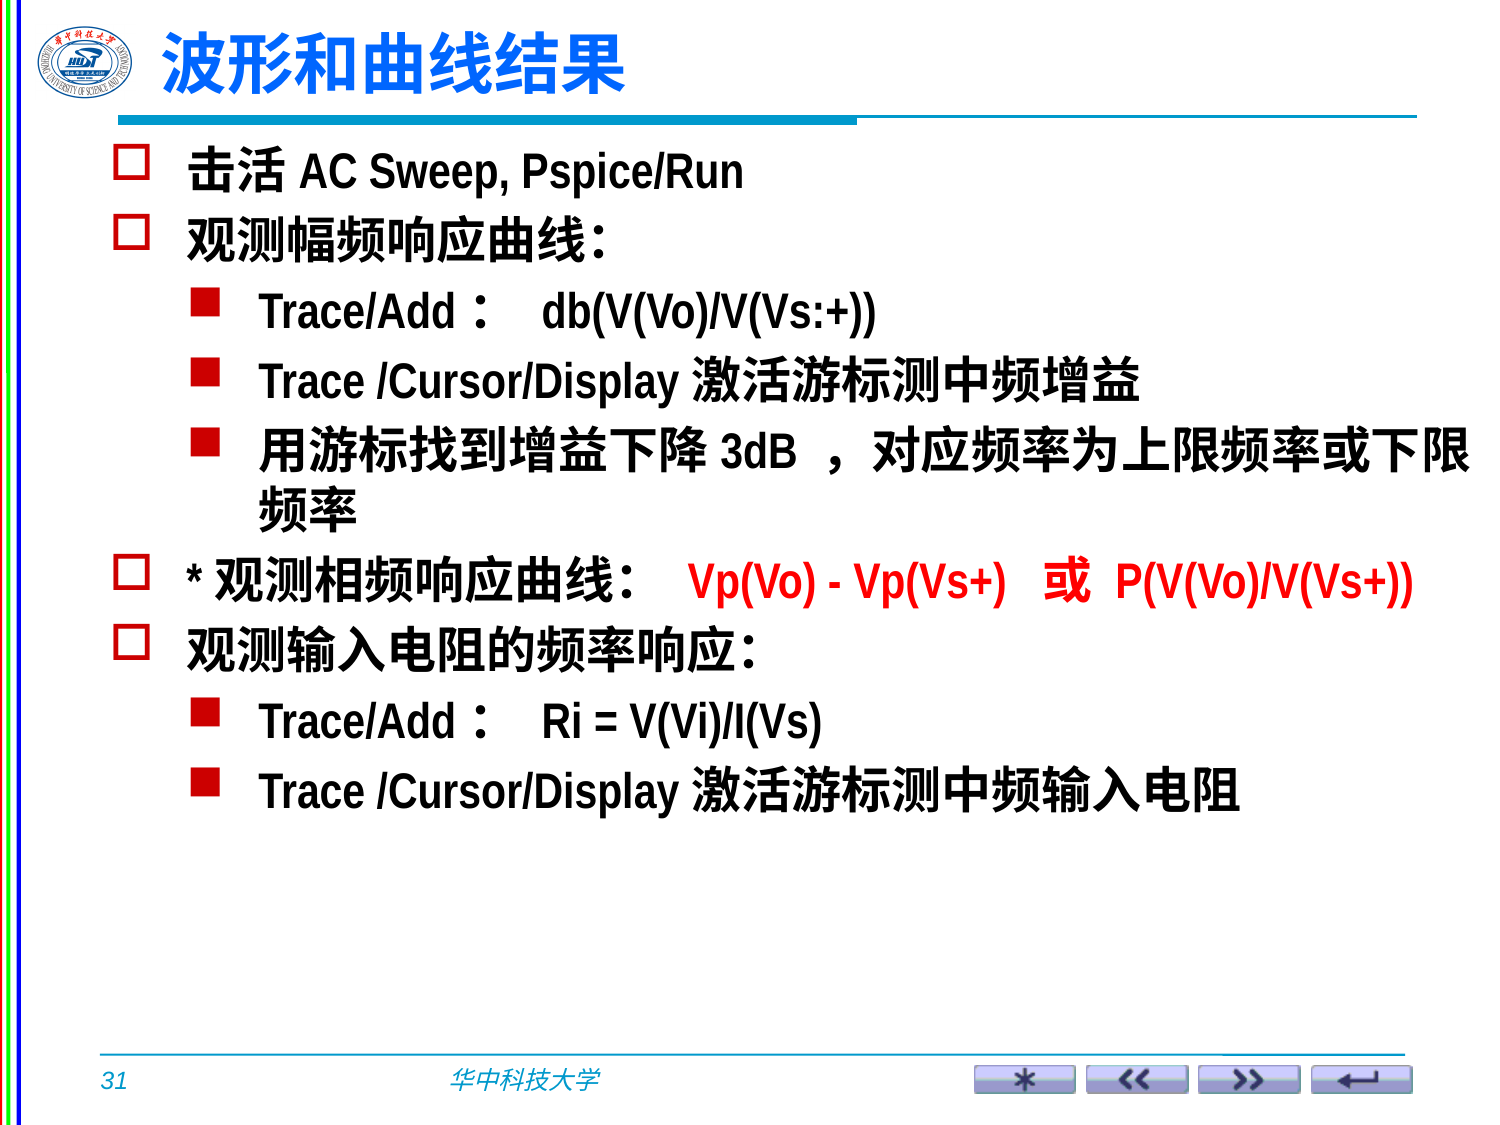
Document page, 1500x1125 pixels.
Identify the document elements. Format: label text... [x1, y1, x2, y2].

title 波形和曲线结果 [145, 0, 833, 110]
picture [1311, 1065, 1413, 1094]
picture [974, 1065, 1076, 1094]
picture [1198, 1065, 1301, 1094]
picture [35, 24, 136, 100]
picture [1086, 1065, 1189, 1094]
list 击活AC Sweep, Pspice/Run 观测幅频响应曲线： Trace/Add： db(V(Vo)/V(Vs:+)) Trace /Cursor/Display激活游标测中频增益 用游标找到增益下降3dB ，对应频率为上限频率或下限频率 *观测相频响应曲线： Vp(Vo) - Vp(Vs+) 或 P(V(Vo)/V(Vs+)) 观测输入电阻的频率响应： Trace/Add： Ri = V(Vi)/I(Vs) Trace /Cursor/Display激活游标测中频输入电阻 [94, 131, 1489, 925]
